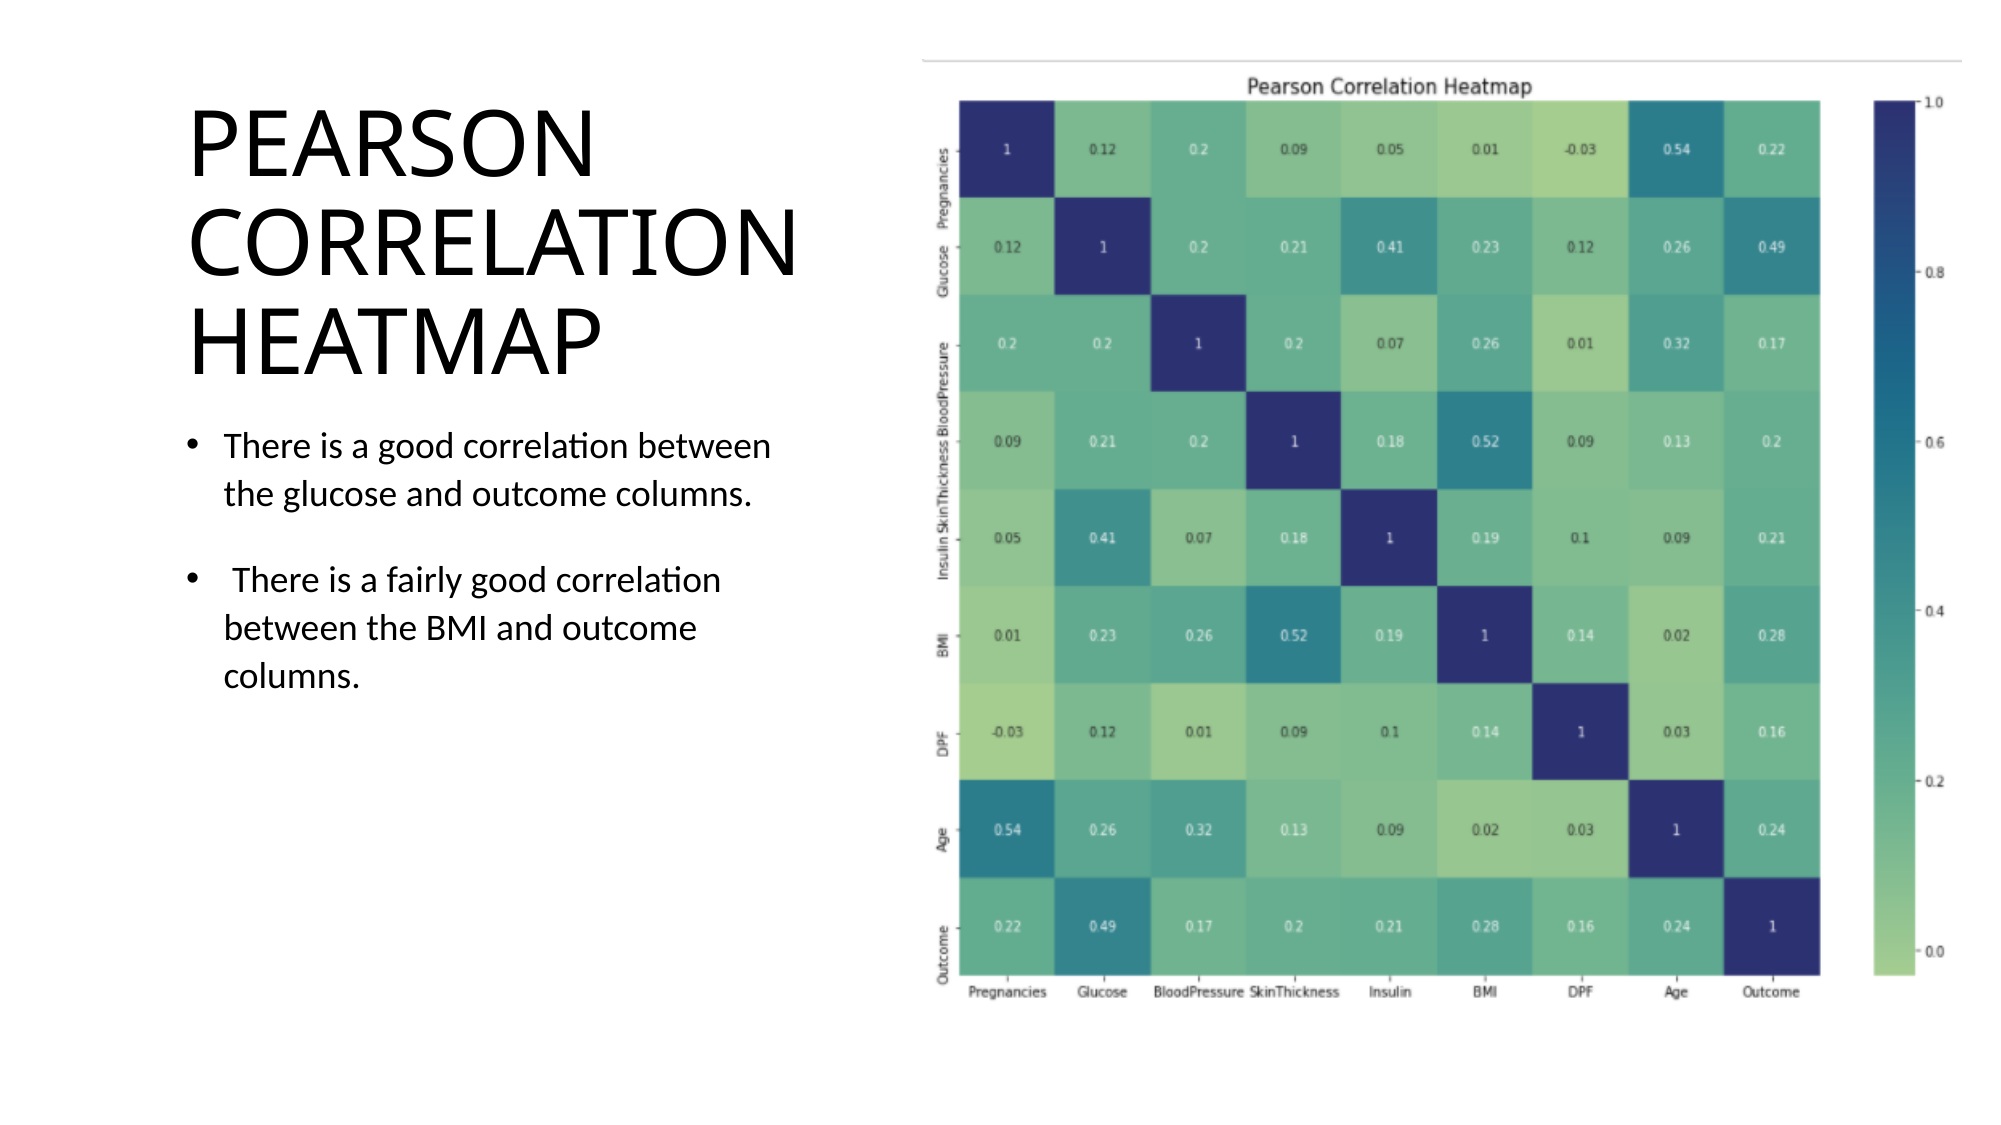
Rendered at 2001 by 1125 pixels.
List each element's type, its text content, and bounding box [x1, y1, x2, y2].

list There is a good correlation between the glucose and outcome columns. There is a fairly good correlation between the BMI and outcome columns. [171, 410, 827, 1014]
title PEARSON CORRELATION HEATMAP [171, 80, 861, 411]
picture [884, 59, 1962, 1013]
